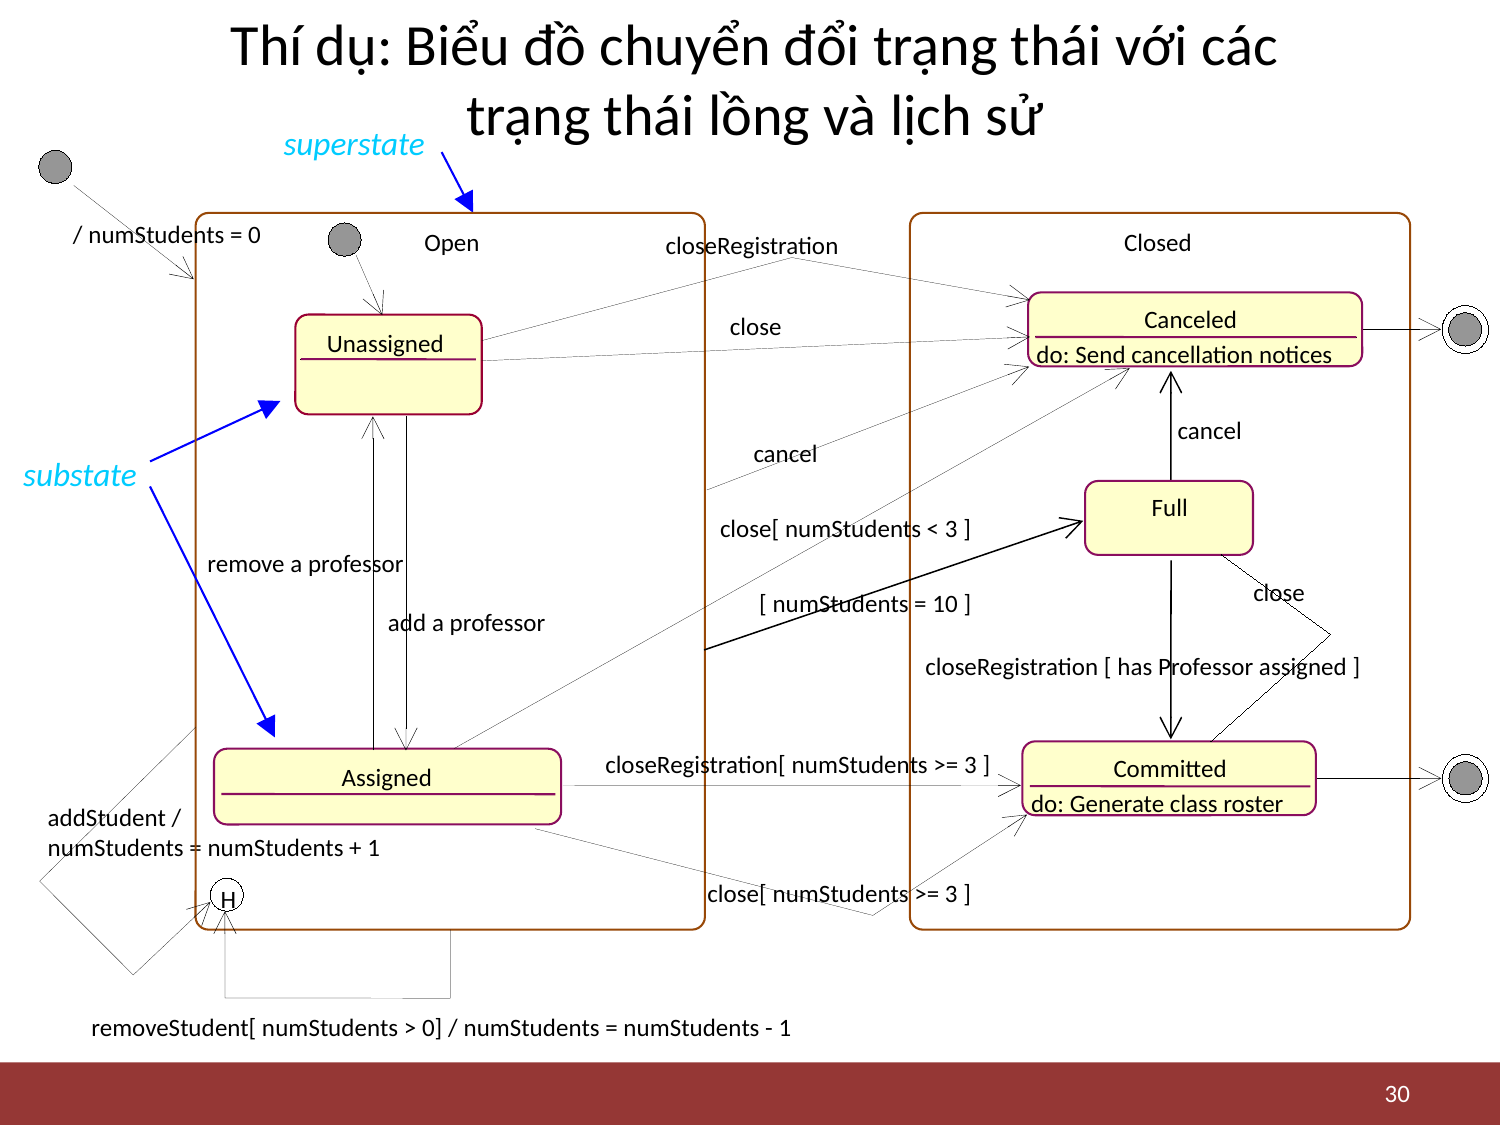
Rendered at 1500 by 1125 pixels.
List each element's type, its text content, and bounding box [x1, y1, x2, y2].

text_box Assigned [341, 761, 433, 792]
text_box [1028, 292, 1363, 367]
text_box remove a professor [207, 547, 405, 578]
text_box [328, 222, 362, 257]
text_box [562, 774, 1021, 797]
text_box close [1253, 576, 1306, 607]
text_box [1210, 554, 1331, 742]
slide_number 30 [1074, 1072, 1425, 1113]
text_box Closed [1124, 226, 1193, 257]
text_box add a professor [387, 606, 546, 637]
text_box [481, 326, 1030, 361]
text_box [195, 212, 705, 930]
text_box cancel [1177, 414, 1243, 445]
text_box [1441, 305, 1489, 354]
text_box closeRegistration [ has Professor assigned ] [1280, 650, 1362, 681]
text_box closeRegistration [ has Professor assigned ] [1171, 650, 1216, 681]
text_box do: Send cancellation notices [1036, 338, 1334, 369]
text_box do: Generate class roster [1030, 787, 1285, 818]
text_box cancel [753, 437, 819, 468]
text_box Full [1151, 491, 1188, 522]
text_box [ numStudents = 10 ] [759, 587, 885, 618]
text_box close [730, 310, 782, 341]
text_box [361, 416, 385, 547]
text_box [535, 814, 1028, 877]
text_box [874, 368, 1130, 512]
text_box [1022, 741, 1316, 816]
text_box [909, 330, 1411, 930]
text_box [1159, 560, 1183, 740]
text_box closeRegistration [665, 229, 840, 260]
text_box / numStudents = 0 [67, 218, 262, 249]
text_box [909, 212, 1411, 329]
text_box Unassigned [326, 327, 445, 358]
text_box [909, 301, 1028, 342]
text_box [441, 152, 474, 212]
text_box [213, 911, 451, 999]
text_box Canceled [1144, 303, 1238, 334]
text_box [394, 637, 418, 751]
text_box [704, 517, 1084, 651]
text_box [481, 260, 1030, 341]
text_box substate [8, 445, 174, 501]
text_box [355, 254, 384, 316]
text_box [210, 878, 244, 911]
text_box removeStudent[ numStudents > 0] / numStudents = numStudents - 1 [91, 1010, 794, 1041]
text_box [1085, 480, 1254, 555]
text_box [843, 908, 885, 916]
text_box superstate [268, 114, 466, 170]
text_box closeRegistration [ has Professor assigned ] [925, 650, 1170, 681]
text_box addStudent / numStudents = numStudents + 1 [47, 801, 119, 862]
text_box closeRegistration[ numStudents >= 3 ] [605, 748, 992, 779]
text_box [154, 249, 194, 280]
text_box close[ numStudents < 3 ] [720, 512, 972, 543]
text_box close[ numStudents >= 3 ] [707, 877, 972, 908]
text_box [38, 150, 72, 184]
text_box [ numStudents = 10 ] [802, 587, 973, 618]
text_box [1442, 754, 1489, 803]
text_box [819, 364, 1030, 448]
text_box Open [424, 226, 481, 257]
text_box Committed [1113, 752, 1228, 783]
title Thí dụ: Biểu đồ chuyển đổi trạng thái với các trạng thái lồng và lịch sử [193, 24, 1316, 130]
text_box [149, 486, 276, 738]
text_box [39, 726, 211, 976]
